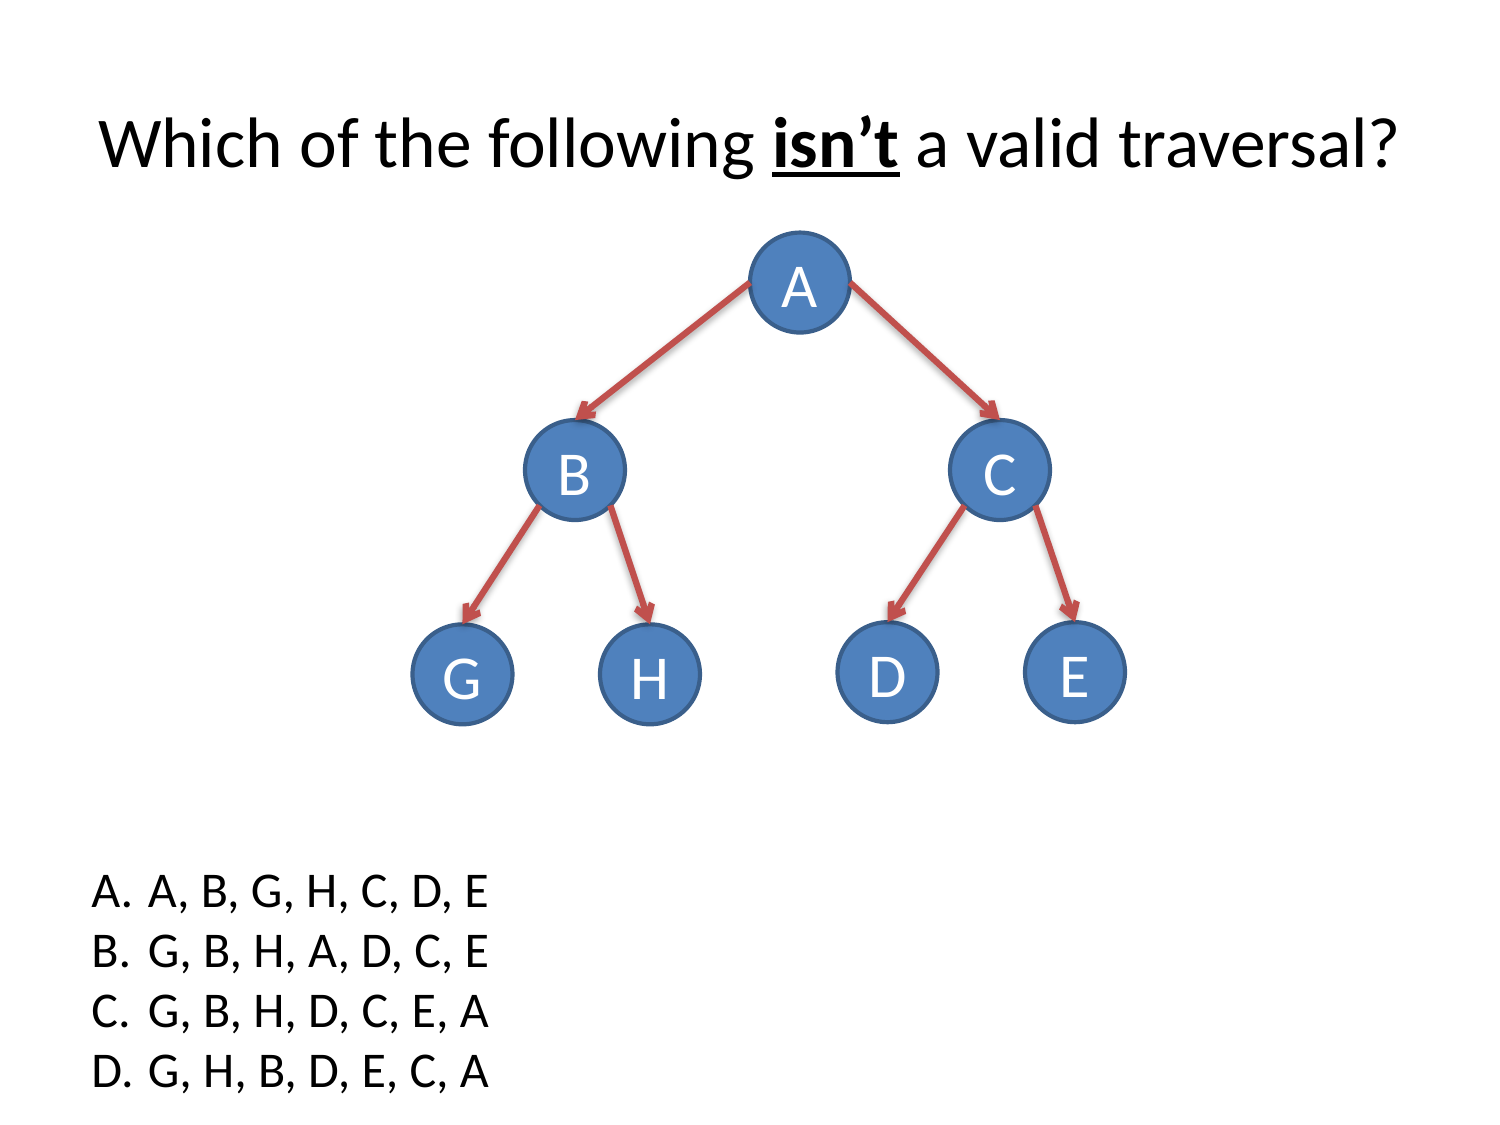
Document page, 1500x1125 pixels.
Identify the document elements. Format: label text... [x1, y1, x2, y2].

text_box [849, 282, 1001, 421]
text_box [887, 505, 965, 623]
text_box G [410, 622, 515, 727]
text_box D [835, 620, 940, 725]
text_box B [522, 418, 628, 523]
text_box H [597, 622, 703, 727]
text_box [574, 282, 751, 421]
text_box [1035, 505, 1076, 623]
text_box A, B, G, H, C, D, E G, B, H, A, D, C, E G, B, H, D, C, E, A G, H, B, D, E, C, A [76, 849, 505, 1105]
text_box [462, 505, 540, 625]
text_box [610, 505, 651, 625]
title Which of the following isn’t a valid traversal? [75, 45, 1425, 233]
text_box E [1022, 620, 1128, 725]
text_box C [947, 418, 1053, 523]
text_box A [747, 230, 852, 335]
